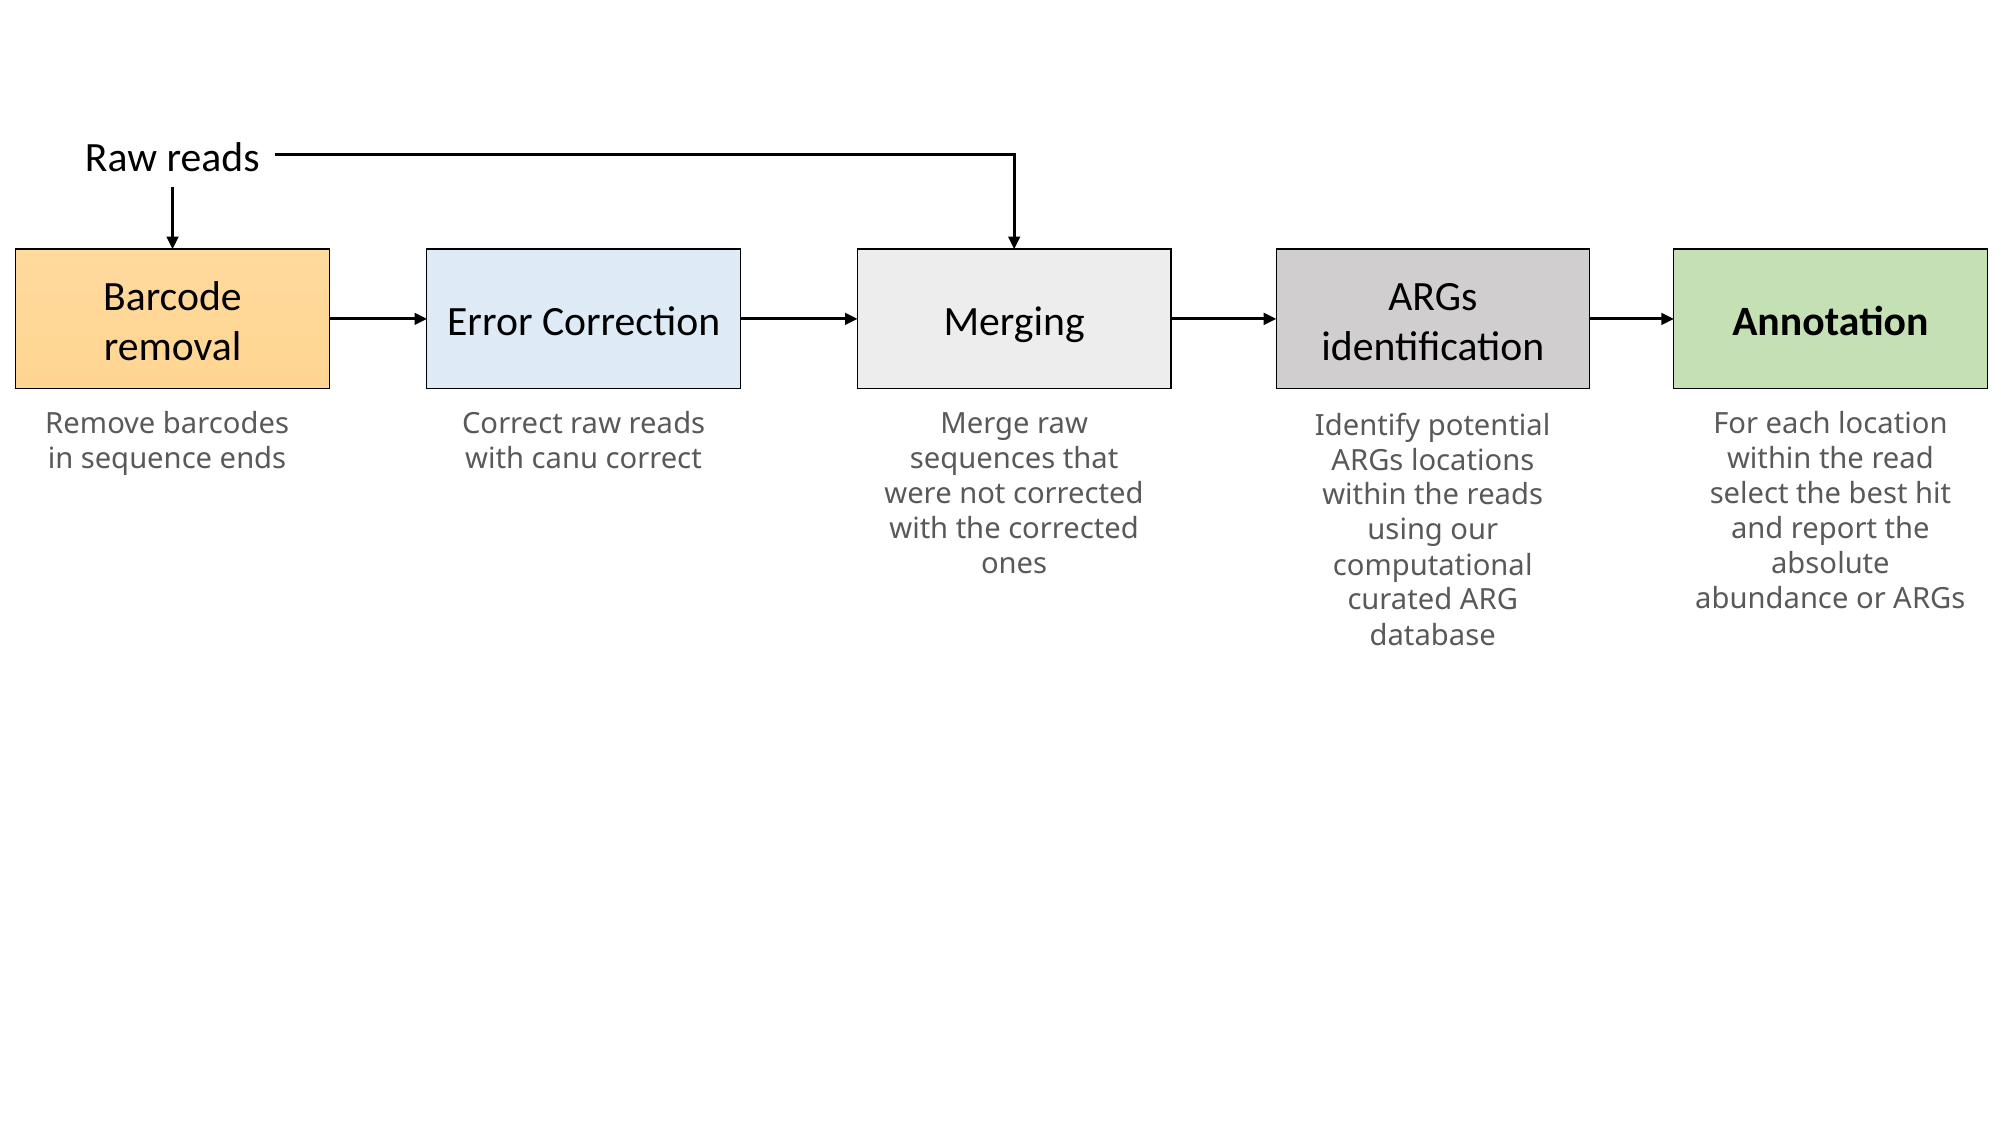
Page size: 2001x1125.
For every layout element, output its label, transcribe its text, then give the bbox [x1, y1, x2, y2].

text_box Correct raw reads with canu correct [430, 396, 737, 482]
text_box Annotation [1673, 248, 1988, 389]
text_box Raw reads [70, 122, 275, 188]
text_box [275, 155, 1015, 250]
text_box Error Correction [426, 250, 741, 389]
text_box For each location within the read select the best hit and report the absolute abundance or ARGs [1677, 396, 1984, 622]
text_box Identify potential ARGs locations within the reads using our computational curated ARG database [1280, 398, 1586, 659]
text_box Merge raw sequences that were not corrected with the corrected ones [861, 396, 1167, 587]
text_box Merging [857, 248, 1172, 389]
text_box Barcode removal [15, 248, 330, 389]
text_box ARGs identification [1276, 248, 1590, 389]
text_box Remove barcodes in sequence ends [14, 396, 320, 482]
